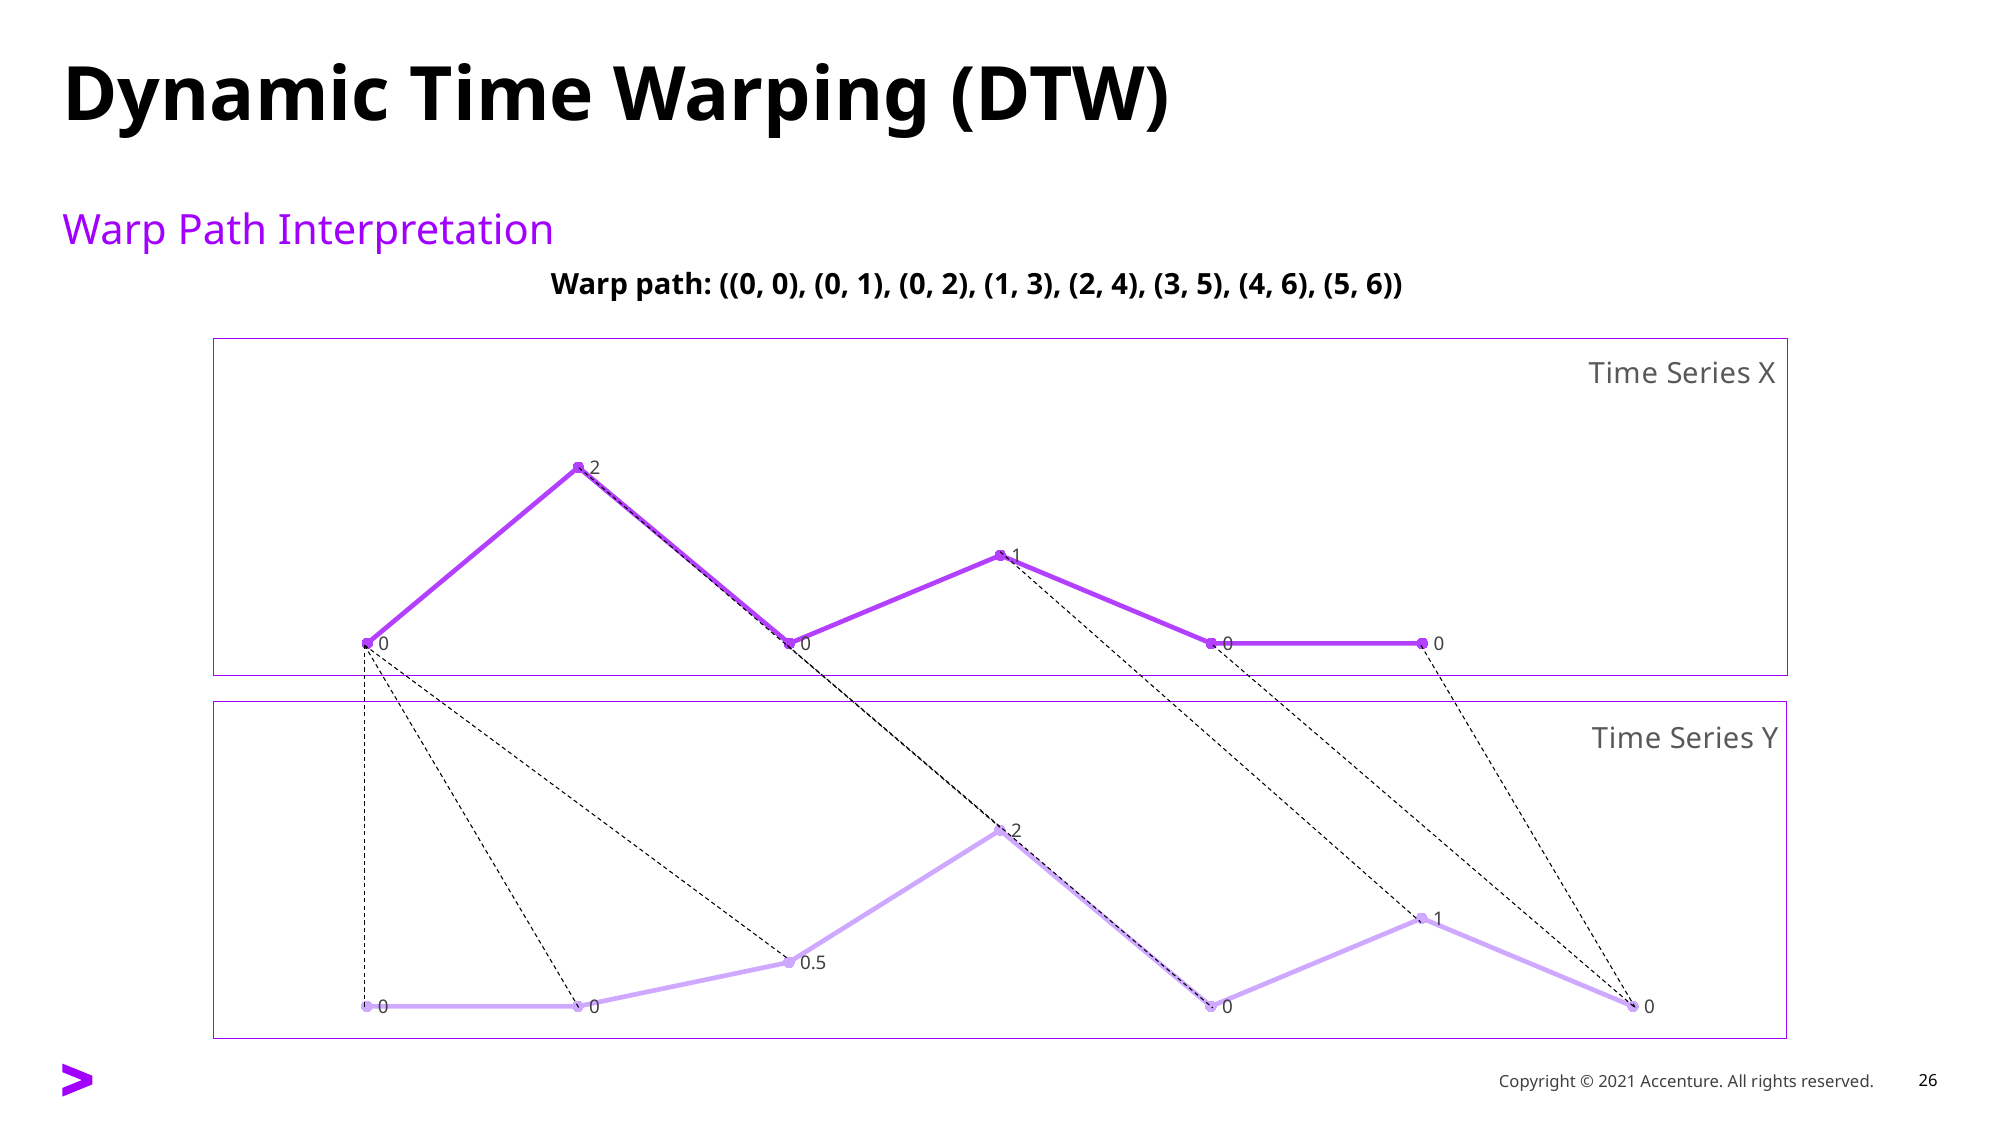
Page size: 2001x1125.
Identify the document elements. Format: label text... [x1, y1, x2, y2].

chart [213, 338, 1788, 676]
slide_number 26 [1883, 1064, 1938, 1098]
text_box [1420, 645, 1636, 1009]
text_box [364, 645, 786, 958]
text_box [364, 958, 579, 1009]
title Dynamic Time Warping (DTW) [62, 62, 1938, 194]
footer Copyright © 2021 Accenture. All rights reserved. [1200, 1064, 1875, 1097]
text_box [578, 467, 1000, 828]
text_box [786, 645, 1212, 1009]
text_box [1212, 645, 1420, 1009]
text_box Warp path: ((0, 0), (0, 1), (0, 2), (1, 3), (2, 4), (3, 5), (4, 6), (5, 6)) [550, 265, 1450, 338]
chart [213, 701, 1787, 1039]
list Warp Path Interpretation [62, 202, 1938, 266]
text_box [999, 551, 1421, 923]
